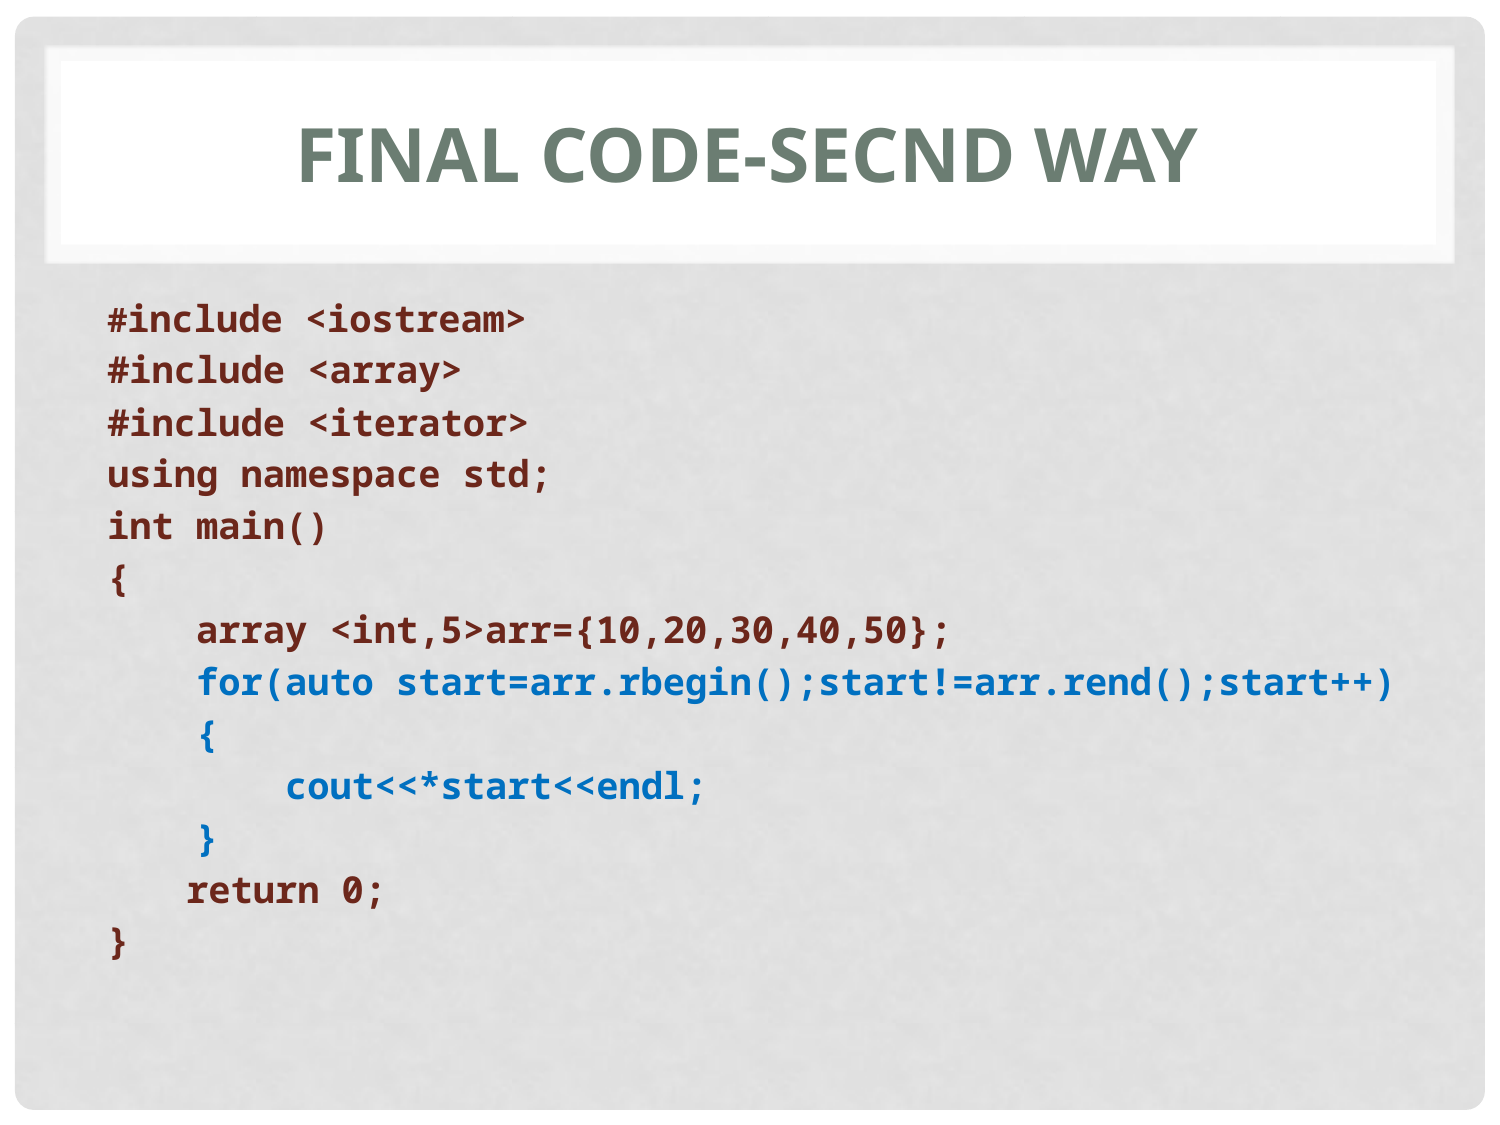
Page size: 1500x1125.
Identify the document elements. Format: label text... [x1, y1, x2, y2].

title Final code-secnd way [69, 66, 1425, 238]
list #include <iostream> #include <array> #include <iterator> using namespace std; int main() { array <int,5>arr={10,20,30,40,50}; for(auto start=arr.rbegin();start!=arr.rend();start++) { cout<<*start<<endl; } return 0; } [75, 287, 1425, 1005]
